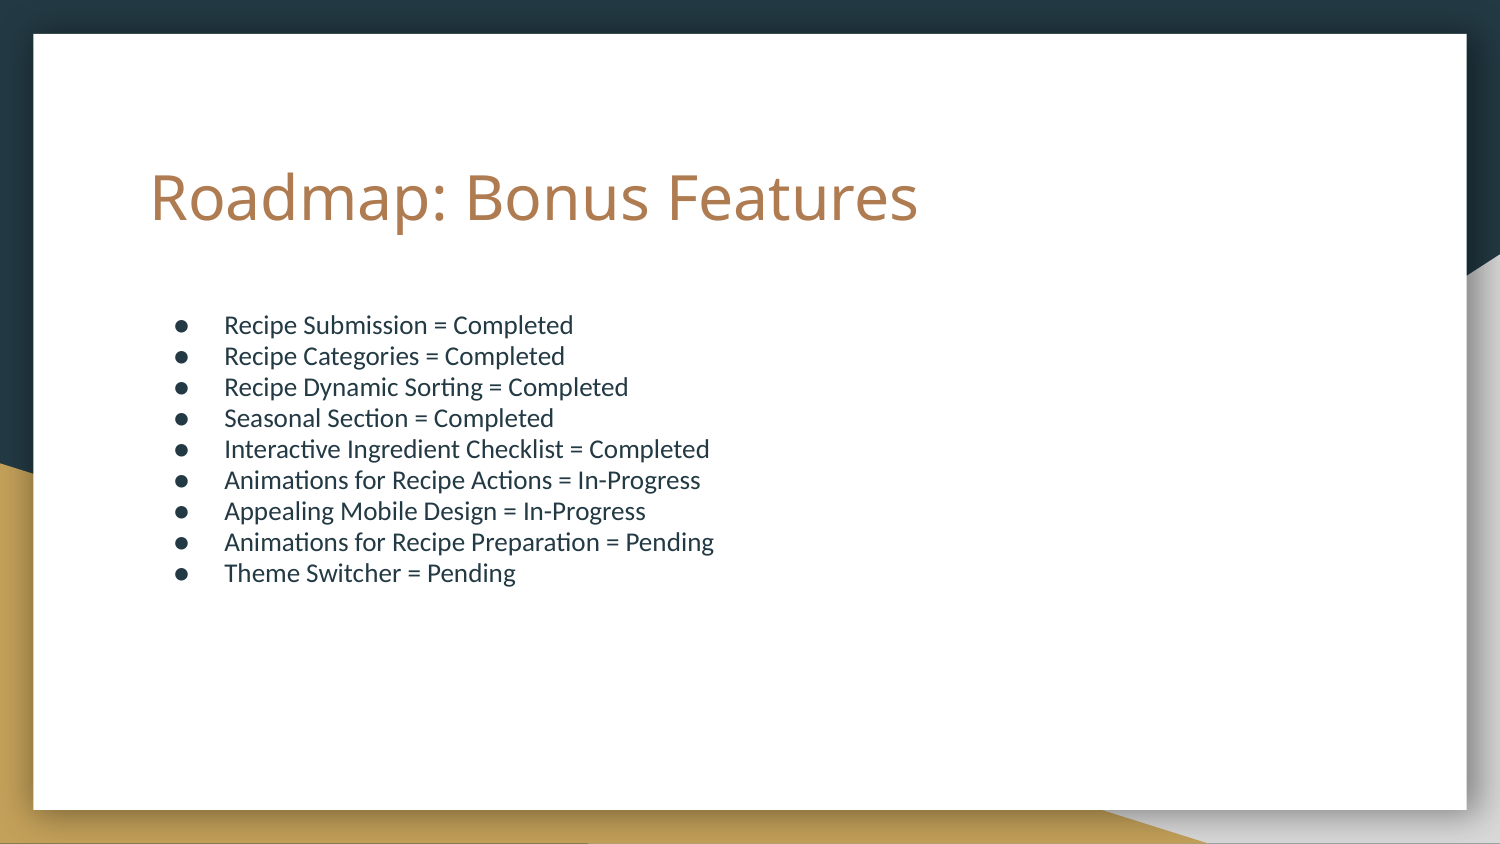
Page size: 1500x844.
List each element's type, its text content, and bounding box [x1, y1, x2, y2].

list Recipe Submission = Completed Recipe Categories = Completed Recipe Dynamic Sorting = Completed Seasonal Section = Completed Interactive Ingredient Checklist = Completed Animations for Recipe Actions = In-Progress Appealing Mobile Design = In-Progress Animations for Recipe Preparation = Pending Theme Switcher = Pending [134, 295, 1366, 729]
title Roadmap: Bonus Features [134, 138, 1366, 295]
